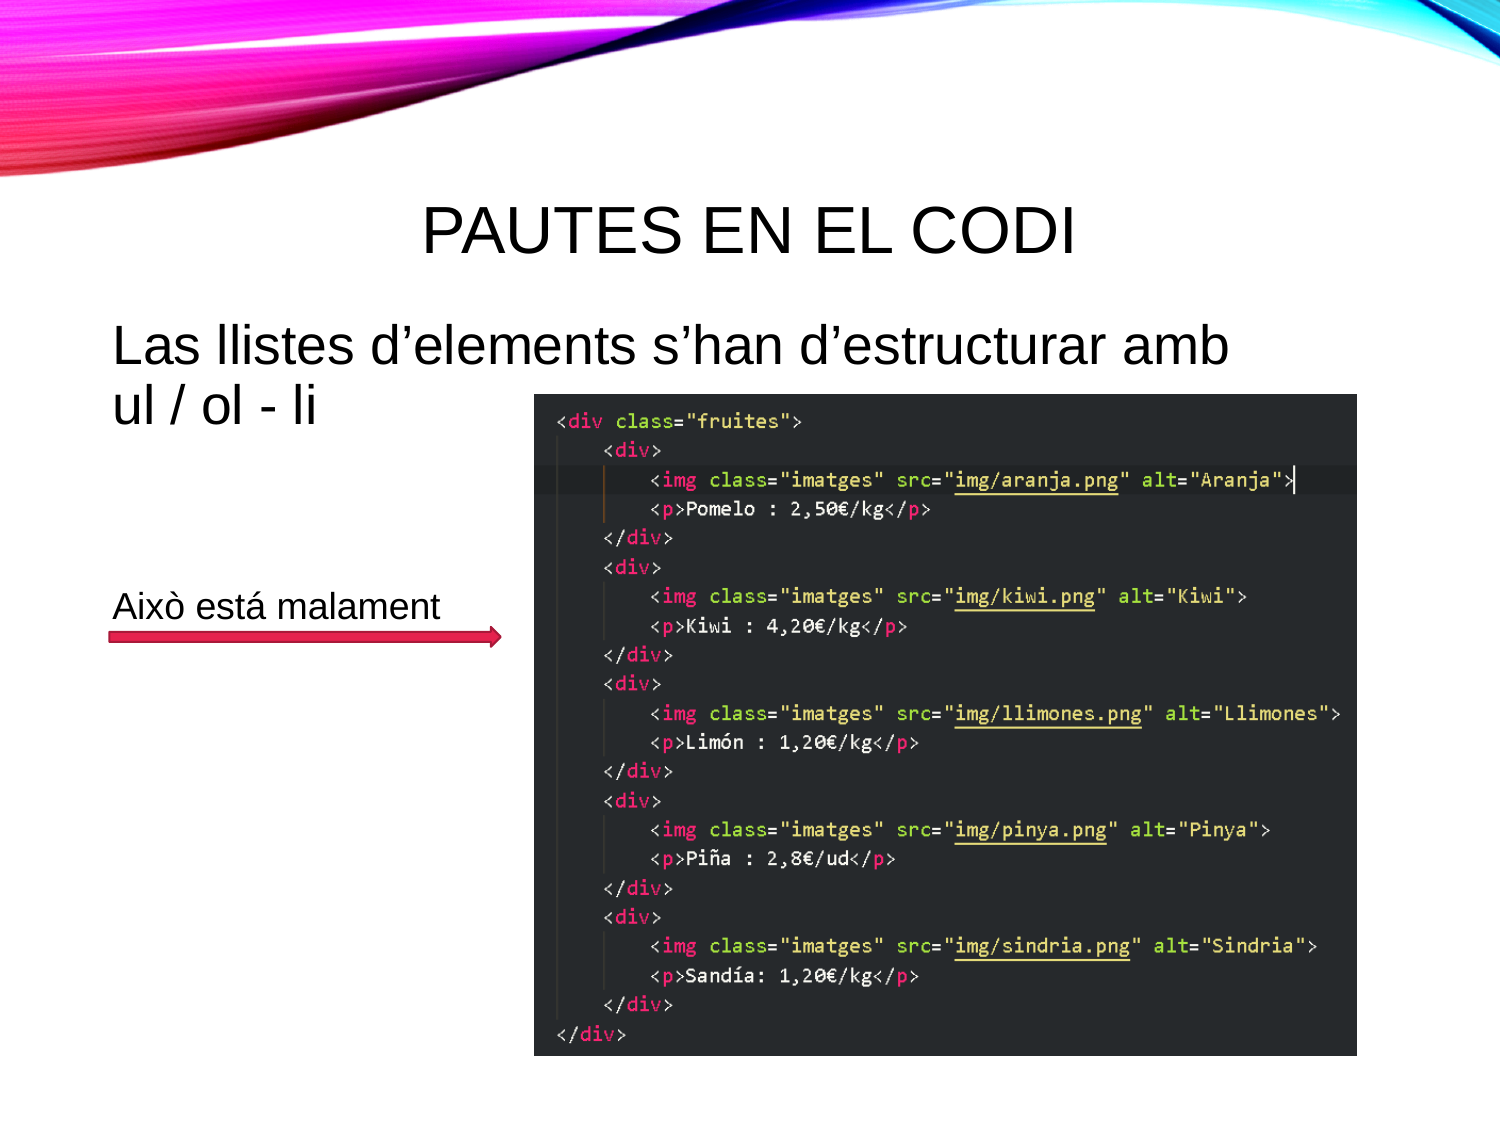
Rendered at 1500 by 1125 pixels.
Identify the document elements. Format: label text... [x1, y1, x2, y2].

picture [534, 394, 1358, 1056]
text_box Això está malament [97, 574, 468, 635]
text_box Las llistes d’elements s’han d’estructurar amb ul / ol - li [97, 309, 1304, 444]
title Pautes en el codi [97, 125, 1403, 338]
picture [0, 0, 1500, 178]
text_box [108, 625, 502, 648]
